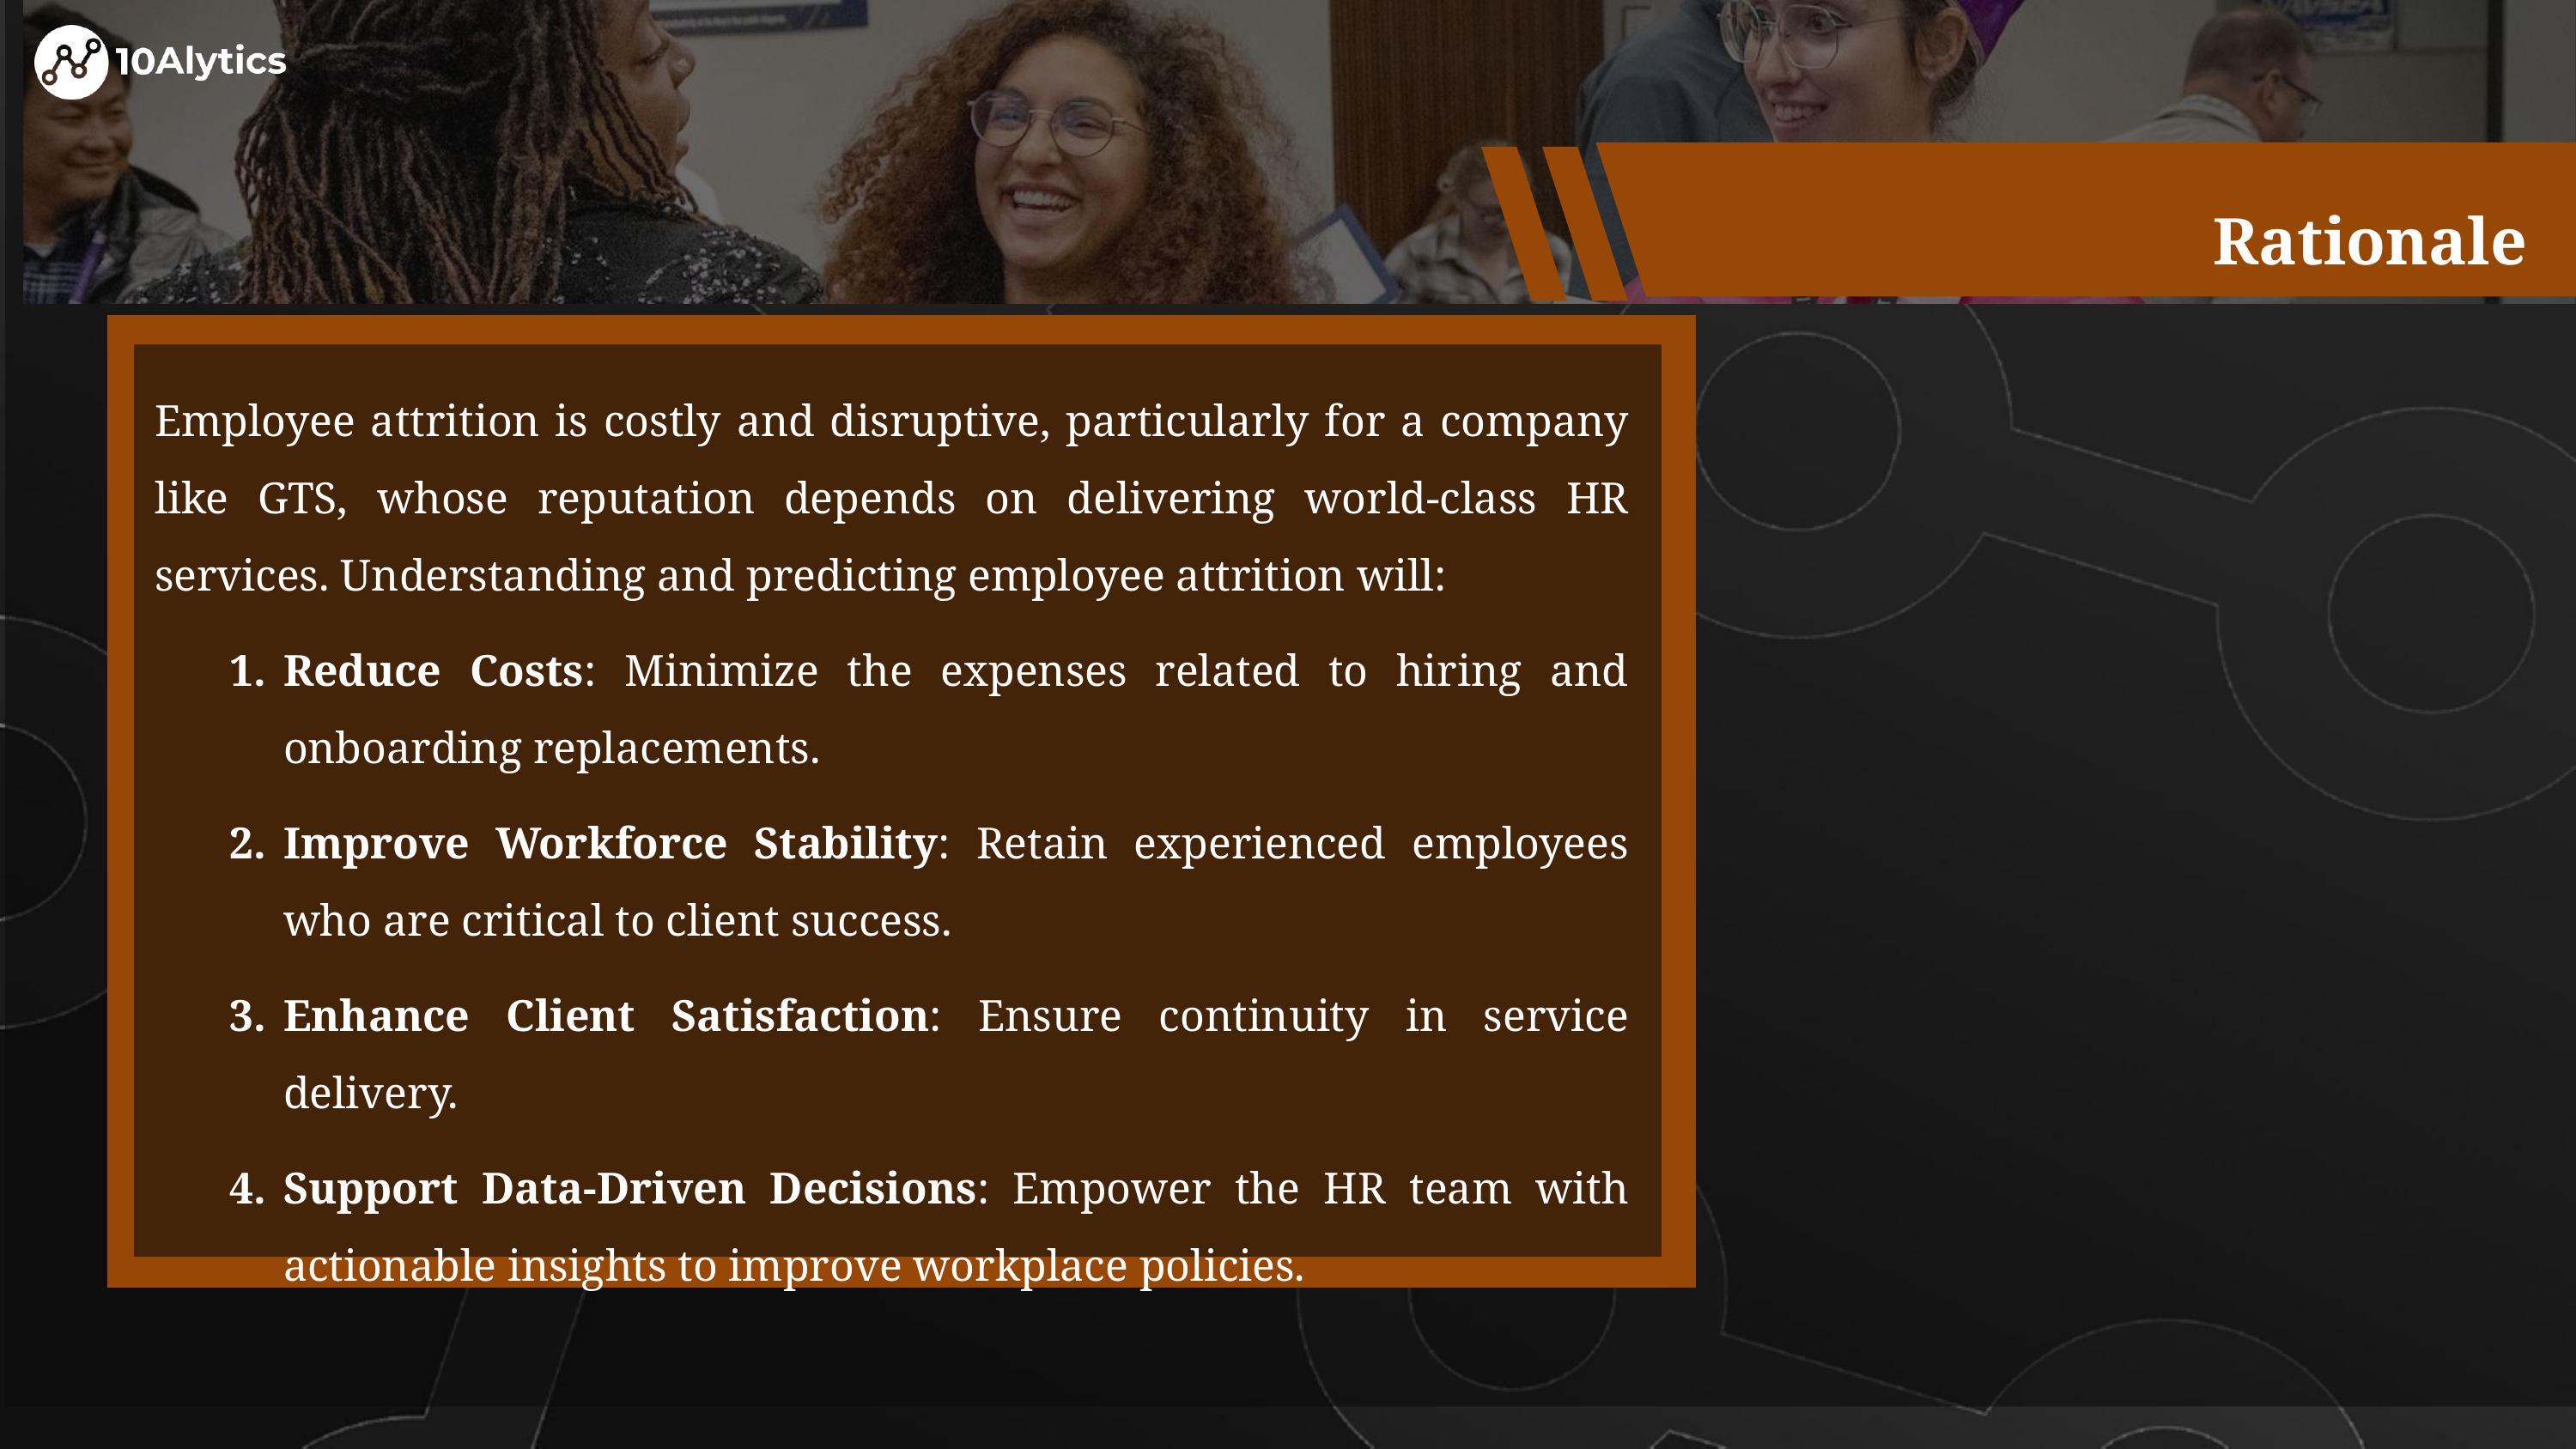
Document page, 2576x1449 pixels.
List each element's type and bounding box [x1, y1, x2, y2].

picture [0, 0, 2576, 1449]
text_box [1480, 142, 2576, 301]
